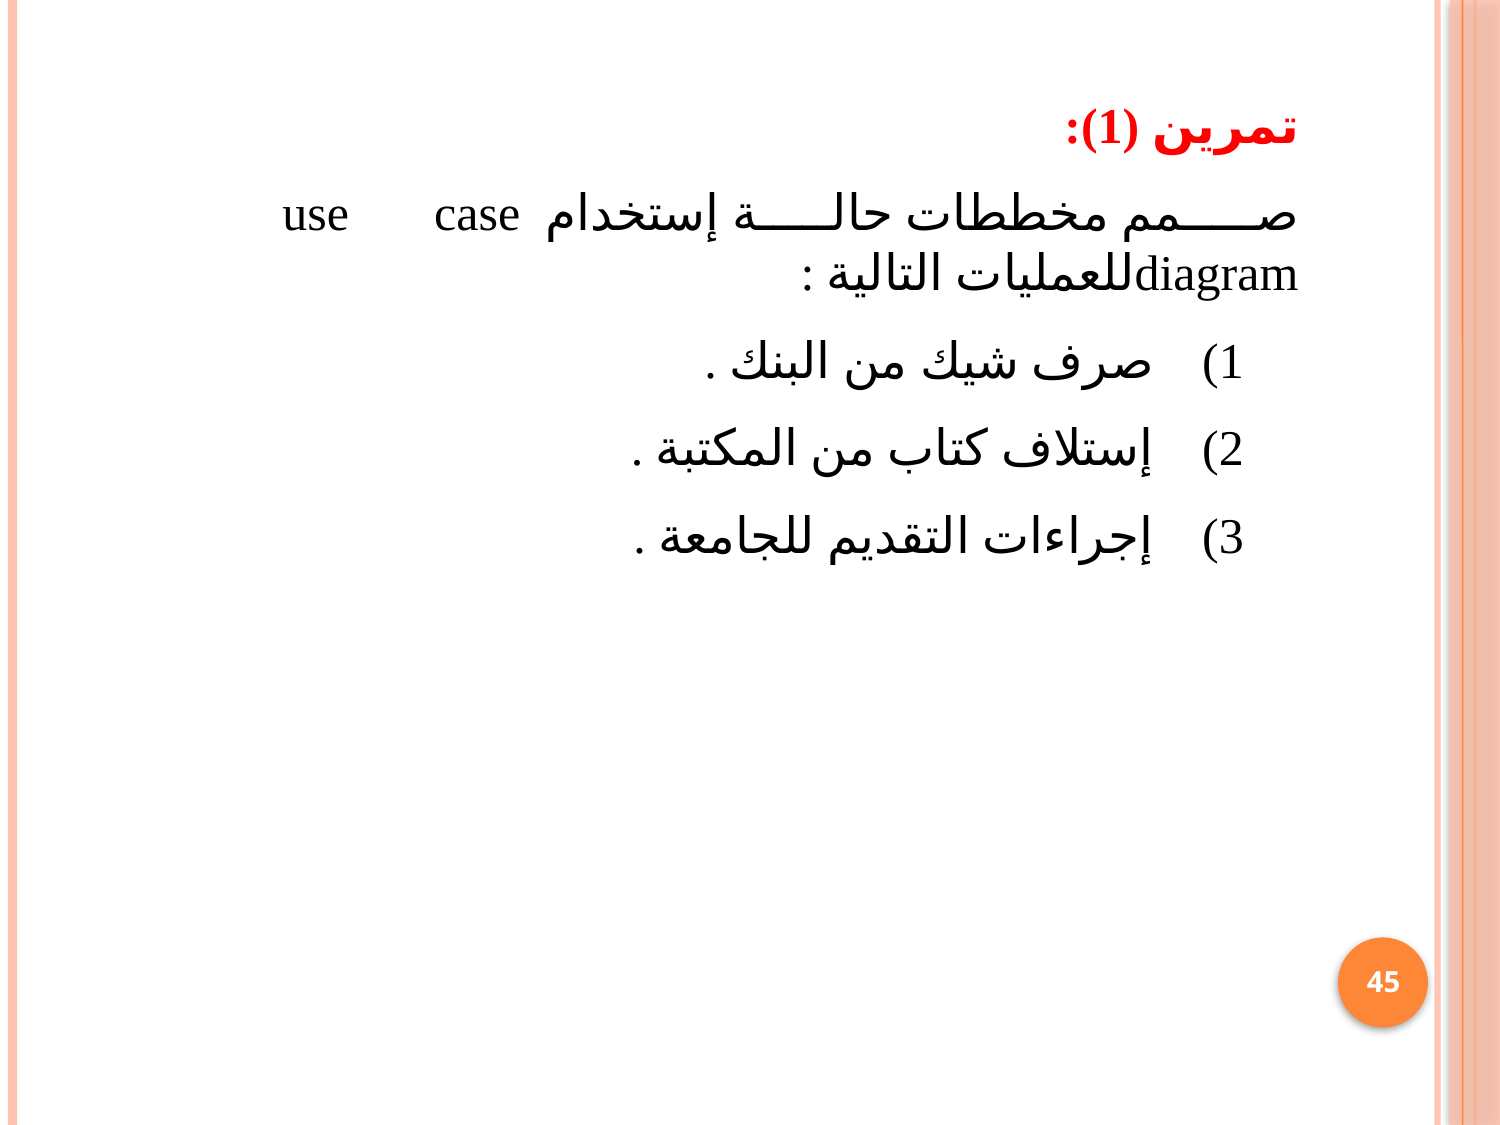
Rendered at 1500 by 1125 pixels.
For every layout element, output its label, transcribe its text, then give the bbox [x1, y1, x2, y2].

text_box تمرين (1): صمم مخططات حالة إستخدام use case diagramللعمليات التالية : صرف شيك من البنك . إستلاف كتاب من المكتبة . إجراءات التقديم للجامعة . [209, 93, 1299, 564]
slide_number 45 [1333, 940, 1434, 1027]
